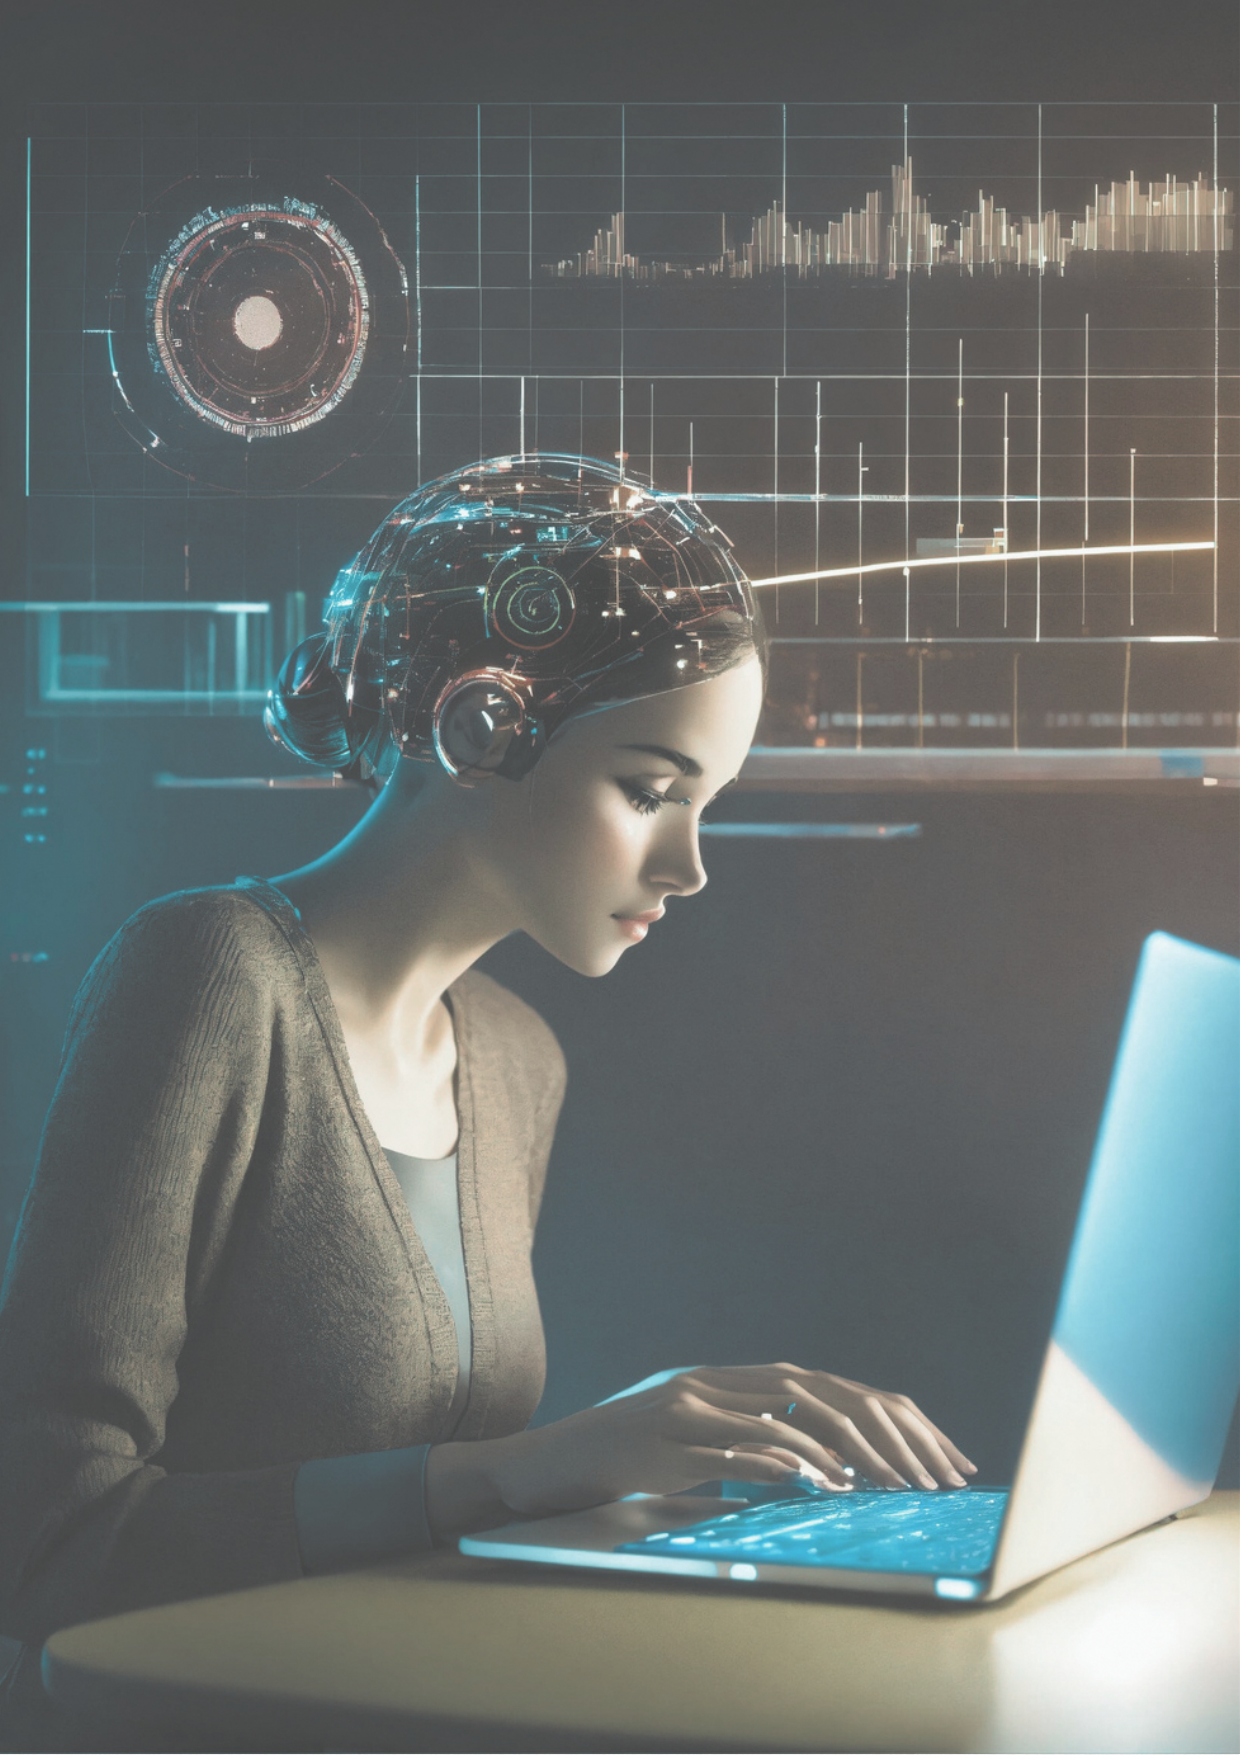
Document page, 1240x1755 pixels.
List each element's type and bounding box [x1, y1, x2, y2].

text_box [0, 0, 1240, 1754]
